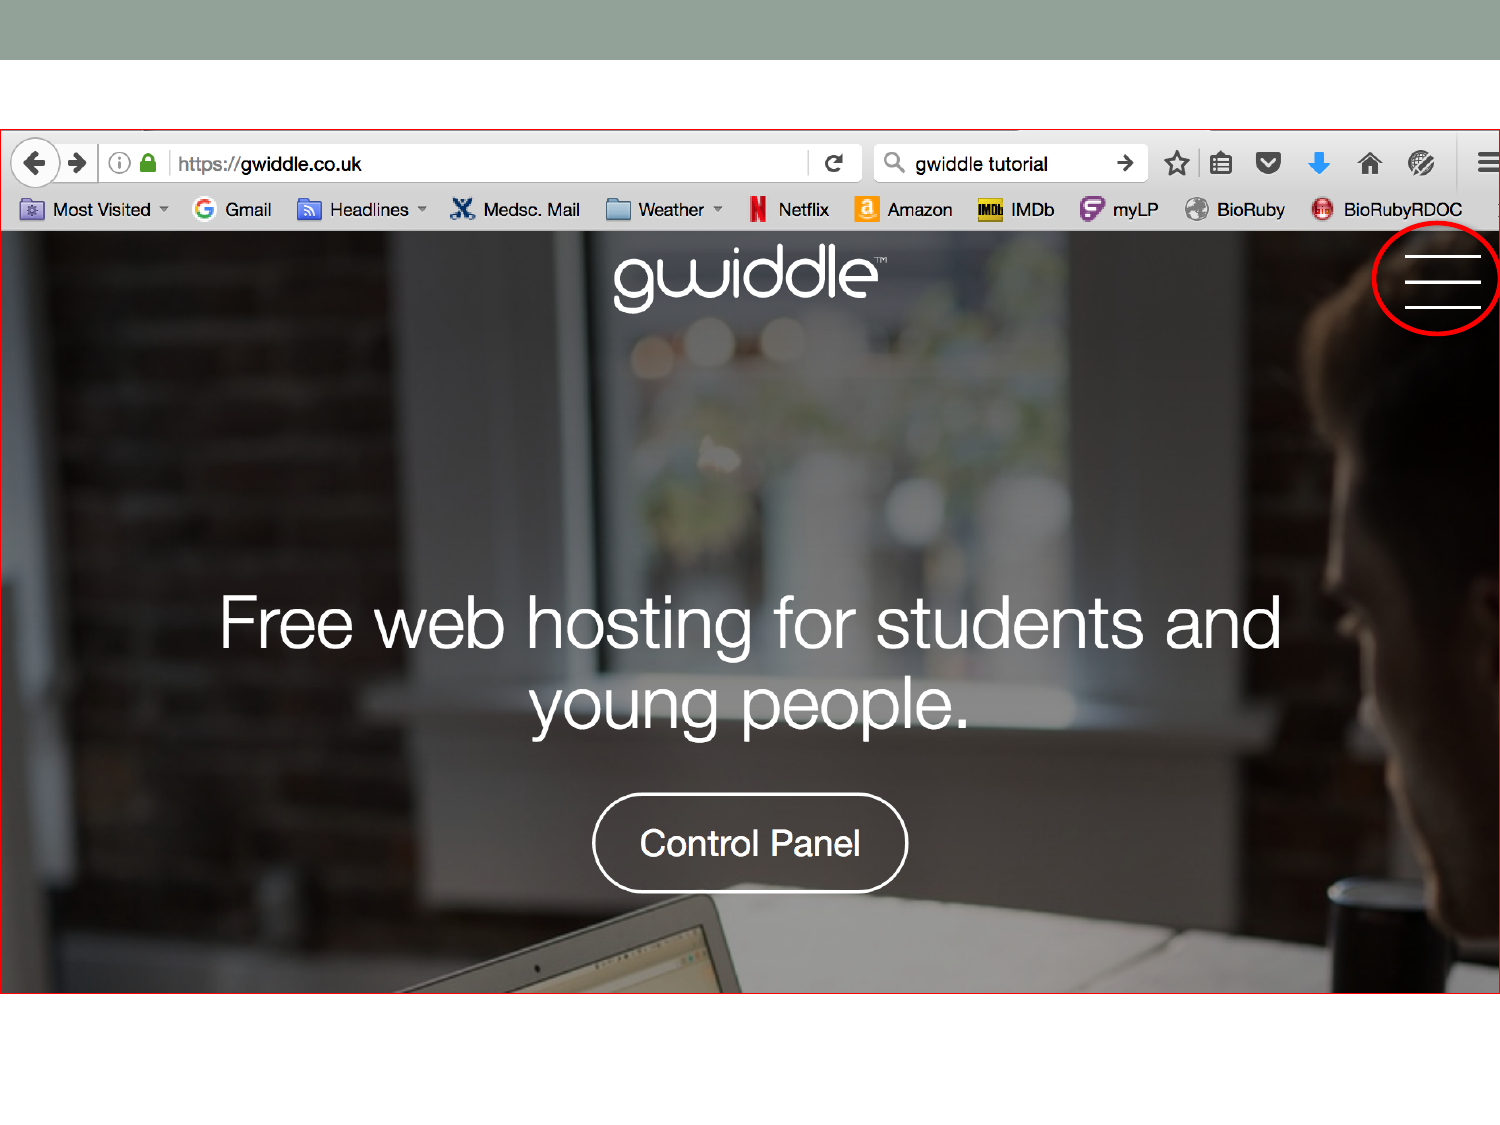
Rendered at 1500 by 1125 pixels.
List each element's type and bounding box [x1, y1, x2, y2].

picture [0, 128, 1500, 994]
